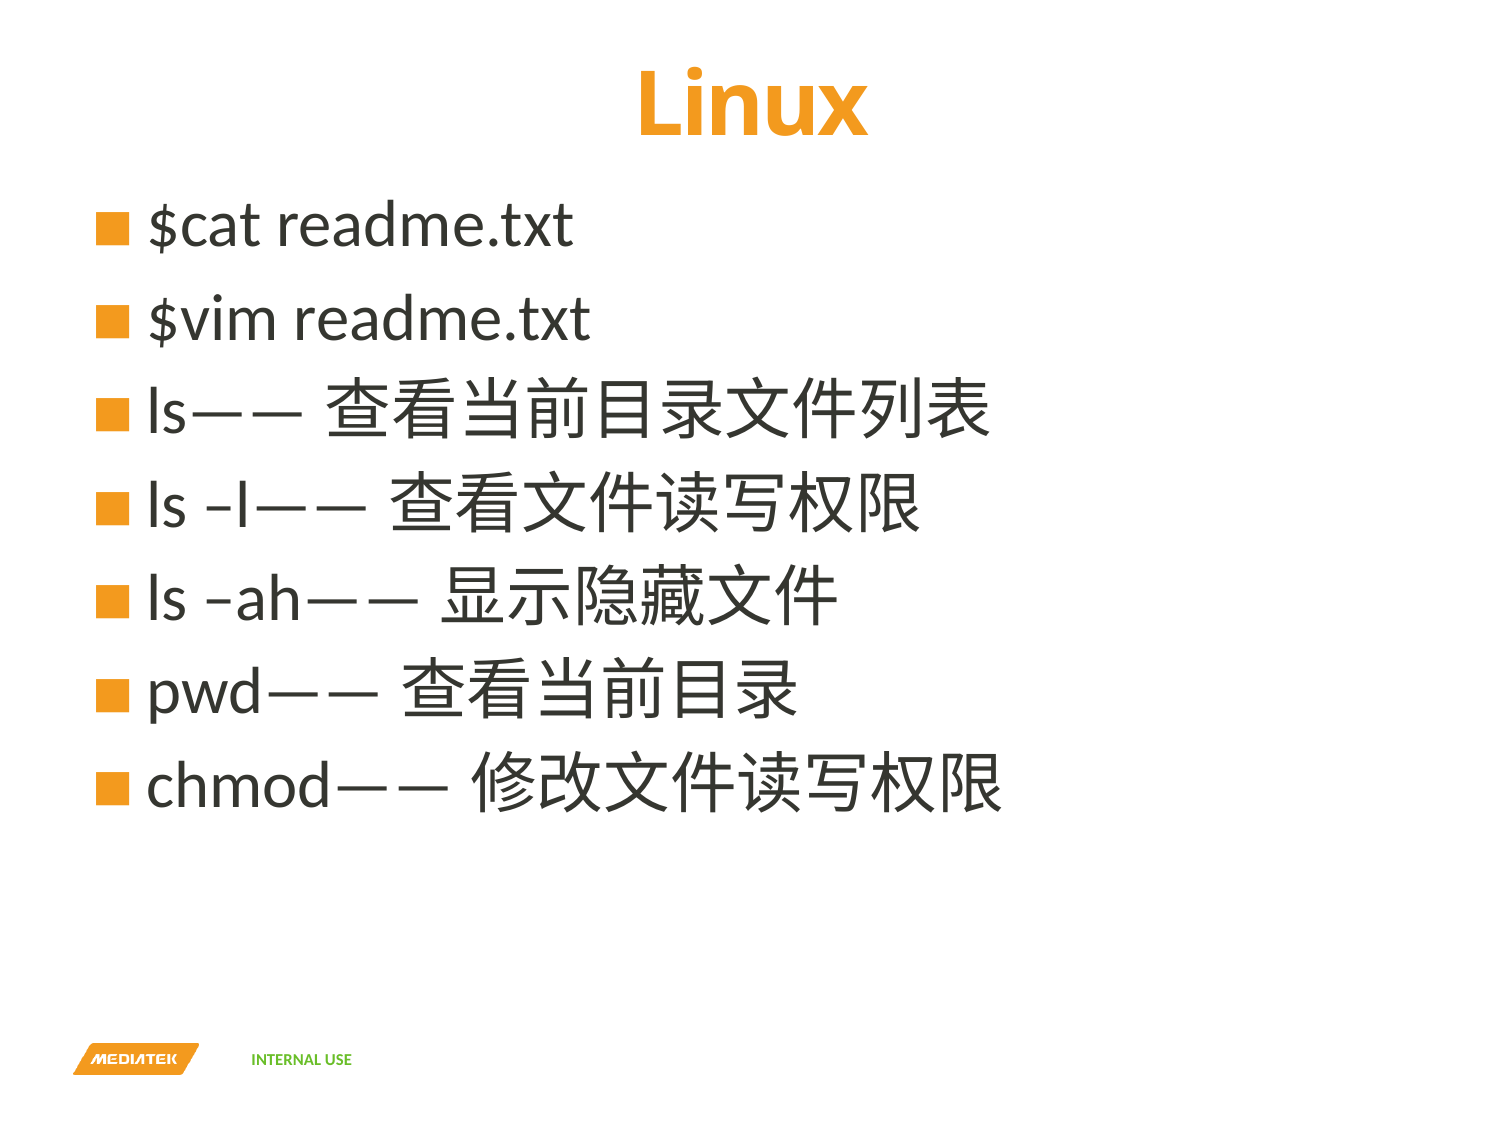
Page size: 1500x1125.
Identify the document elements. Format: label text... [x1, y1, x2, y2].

title Linux [76, 66, 1427, 161]
picture [73, 1043, 199, 1075]
list $cat readme.txt $vim readme.txt ls——查看当前目录文件列表 ls –l——查看文件读写权限 ls –ah——显示隐藏文件 pwd——查看当前目录 chmod——修改文件读写权限 [75, 172, 1425, 1010]
